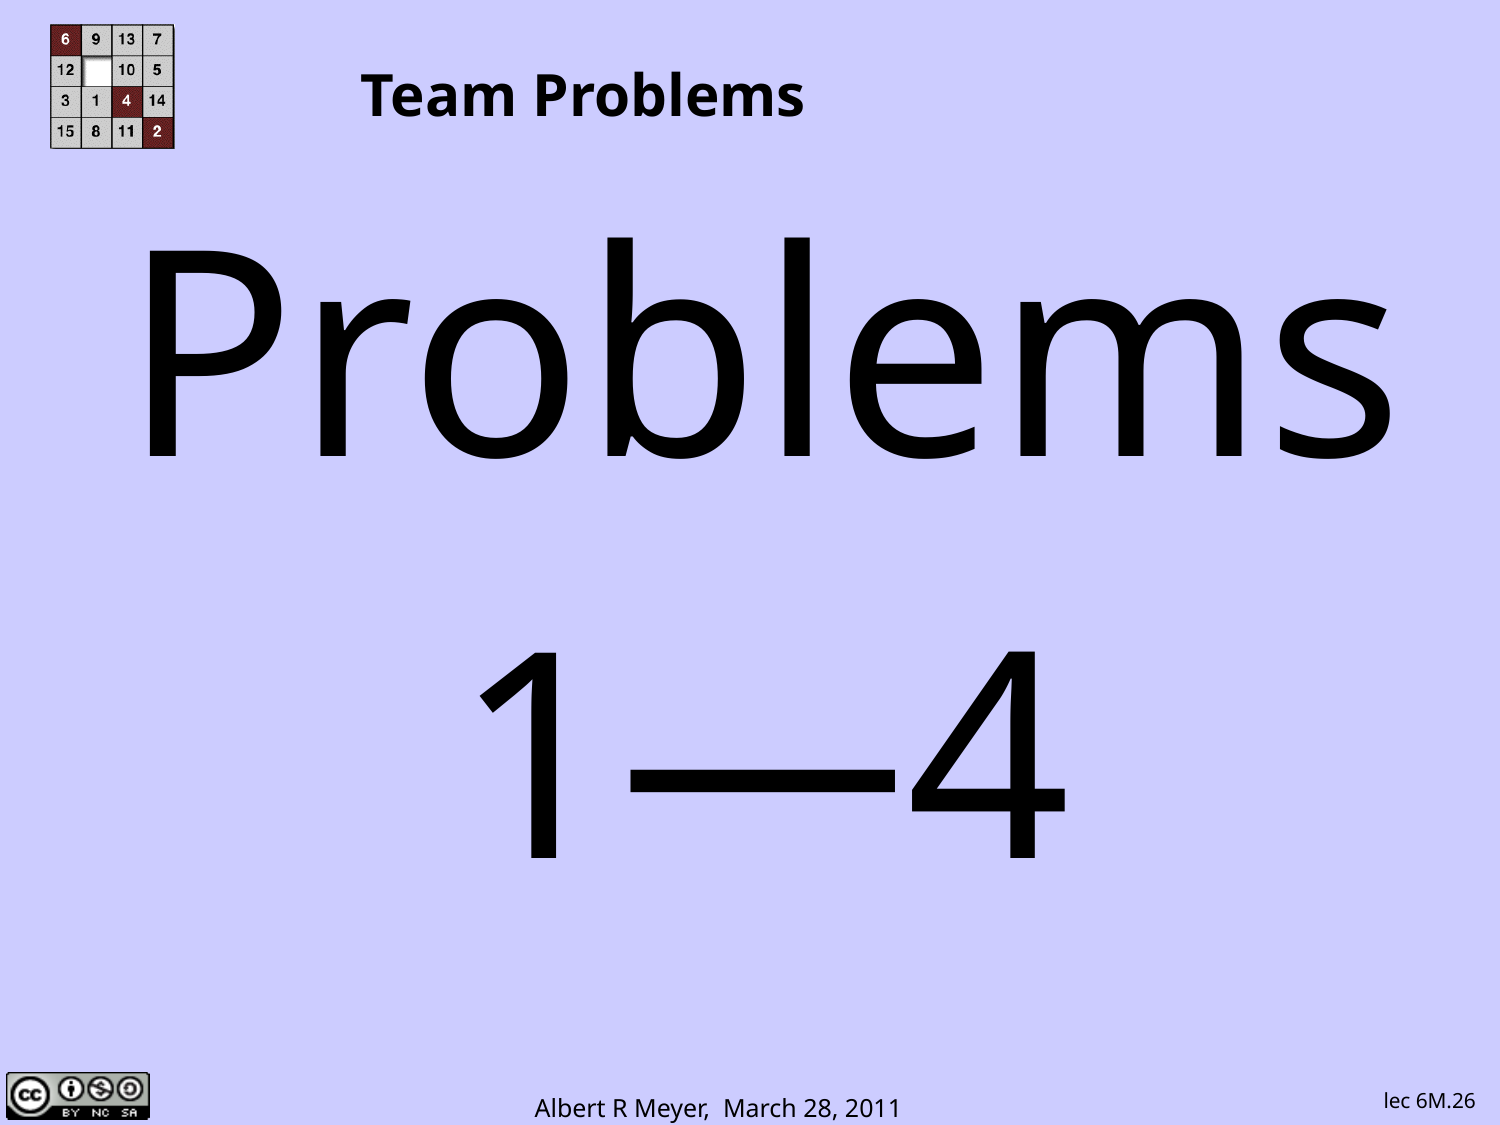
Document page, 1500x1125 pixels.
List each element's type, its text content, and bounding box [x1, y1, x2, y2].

list Problems 1—4 [59, 161, 1467, 955]
picture [6, 1072, 150, 1120]
slide_number lec 6M.26 [1247, 1079, 1491, 1121]
picture [50, 24, 175, 149]
title Team Problems [345, 0, 1269, 161]
